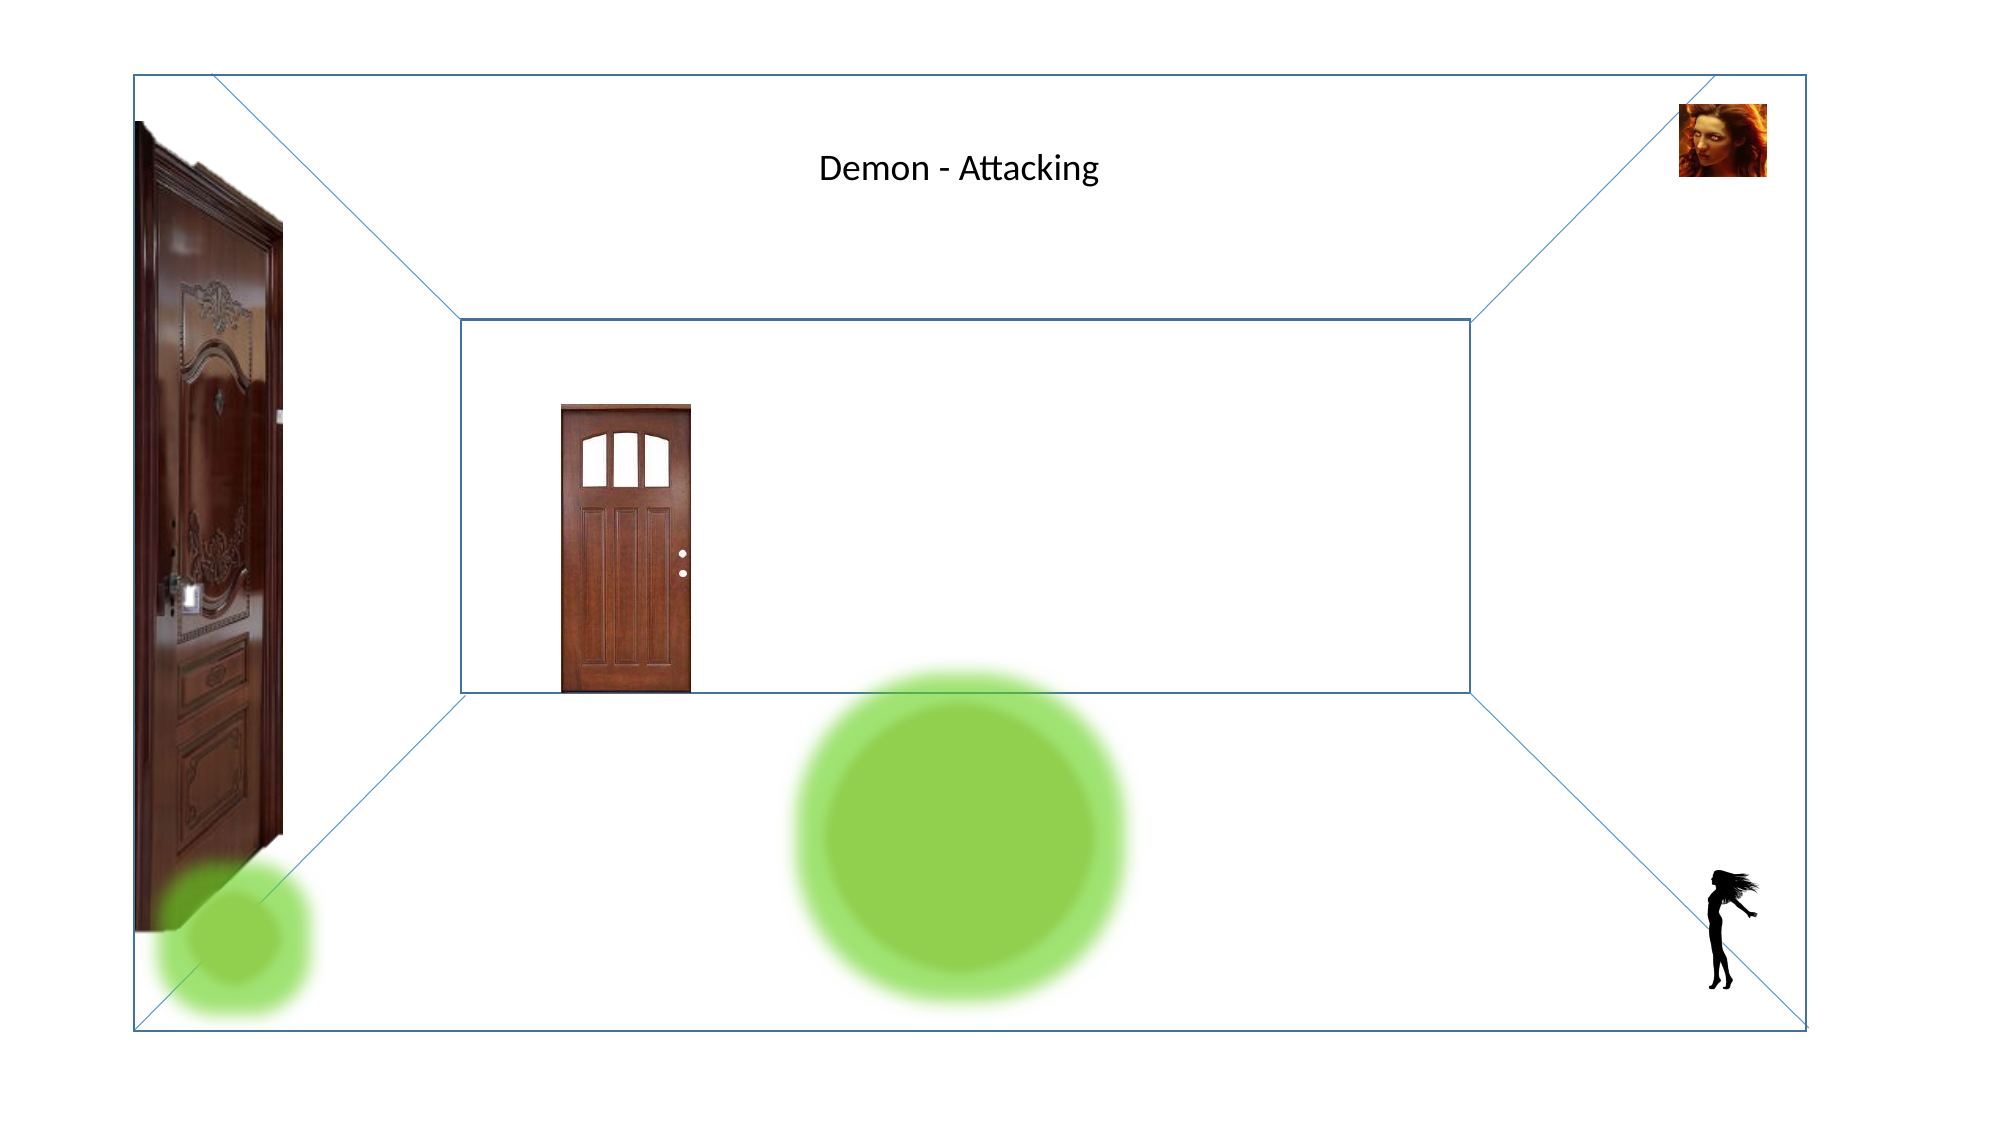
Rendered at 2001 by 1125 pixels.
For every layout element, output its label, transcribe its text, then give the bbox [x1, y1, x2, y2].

picture [1704, 867, 1763, 990]
text_box [133, 74, 1807, 1032]
text_box Demon - Attacking [804, 135, 1115, 196]
picture [561, 404, 691, 693]
picture [135, 121, 283, 695]
picture [1679, 104, 1767, 177]
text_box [133, 695, 466, 1031]
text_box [211, 73, 461, 320]
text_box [1469, 692, 1809, 1028]
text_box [1468, 76, 1718, 323]
text_box [831, 709, 1089, 966]
